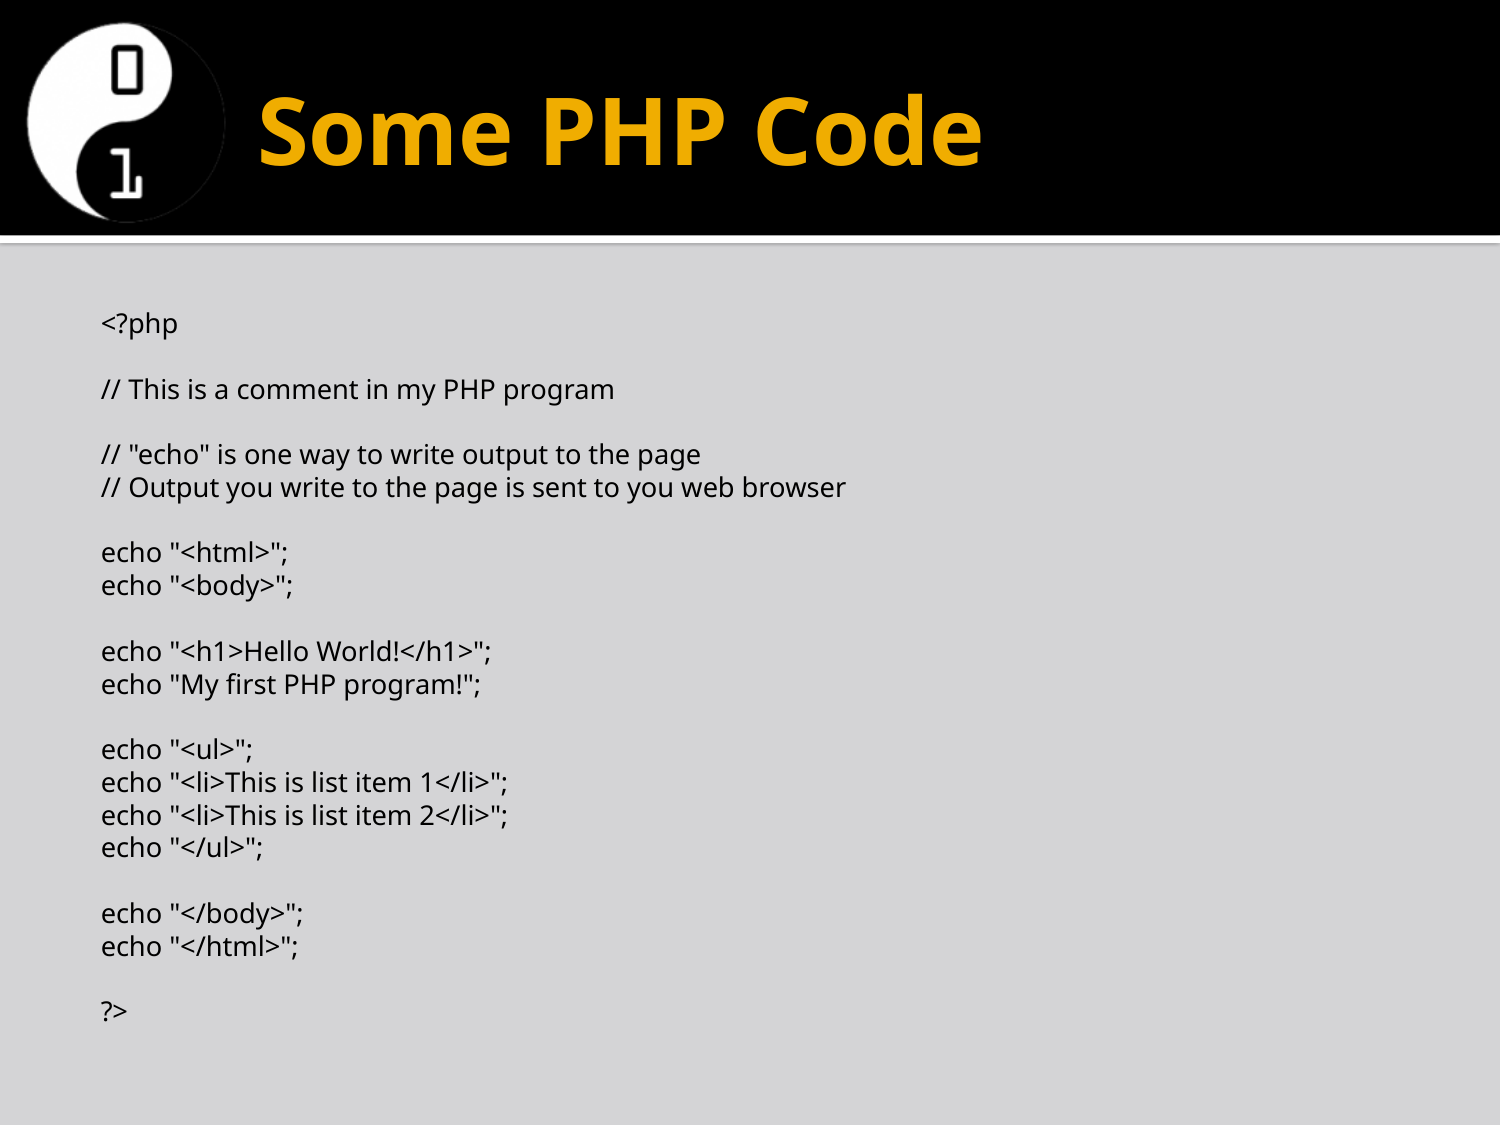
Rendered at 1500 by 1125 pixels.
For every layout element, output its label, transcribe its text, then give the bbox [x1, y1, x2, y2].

list <?php // This is a comment in my PHP program // "echo" is one way to write output to the page // Output you write to the page is sent to you web browser echo "<html>"; echo "<body>"; echo "<h1>Hello World!</h1>"; echo "My first PHP program!"; echo "<ul>"; echo "<li>This is list item 1</li>"; echo "<li>This is list item 2</li>"; echo "</ul>"; echo "</body>"; echo "</html>"; ?> [75, 291, 1425, 1050]
title Some PHP Code [242, 25, 1425, 231]
picture [23, 19, 230, 226]
